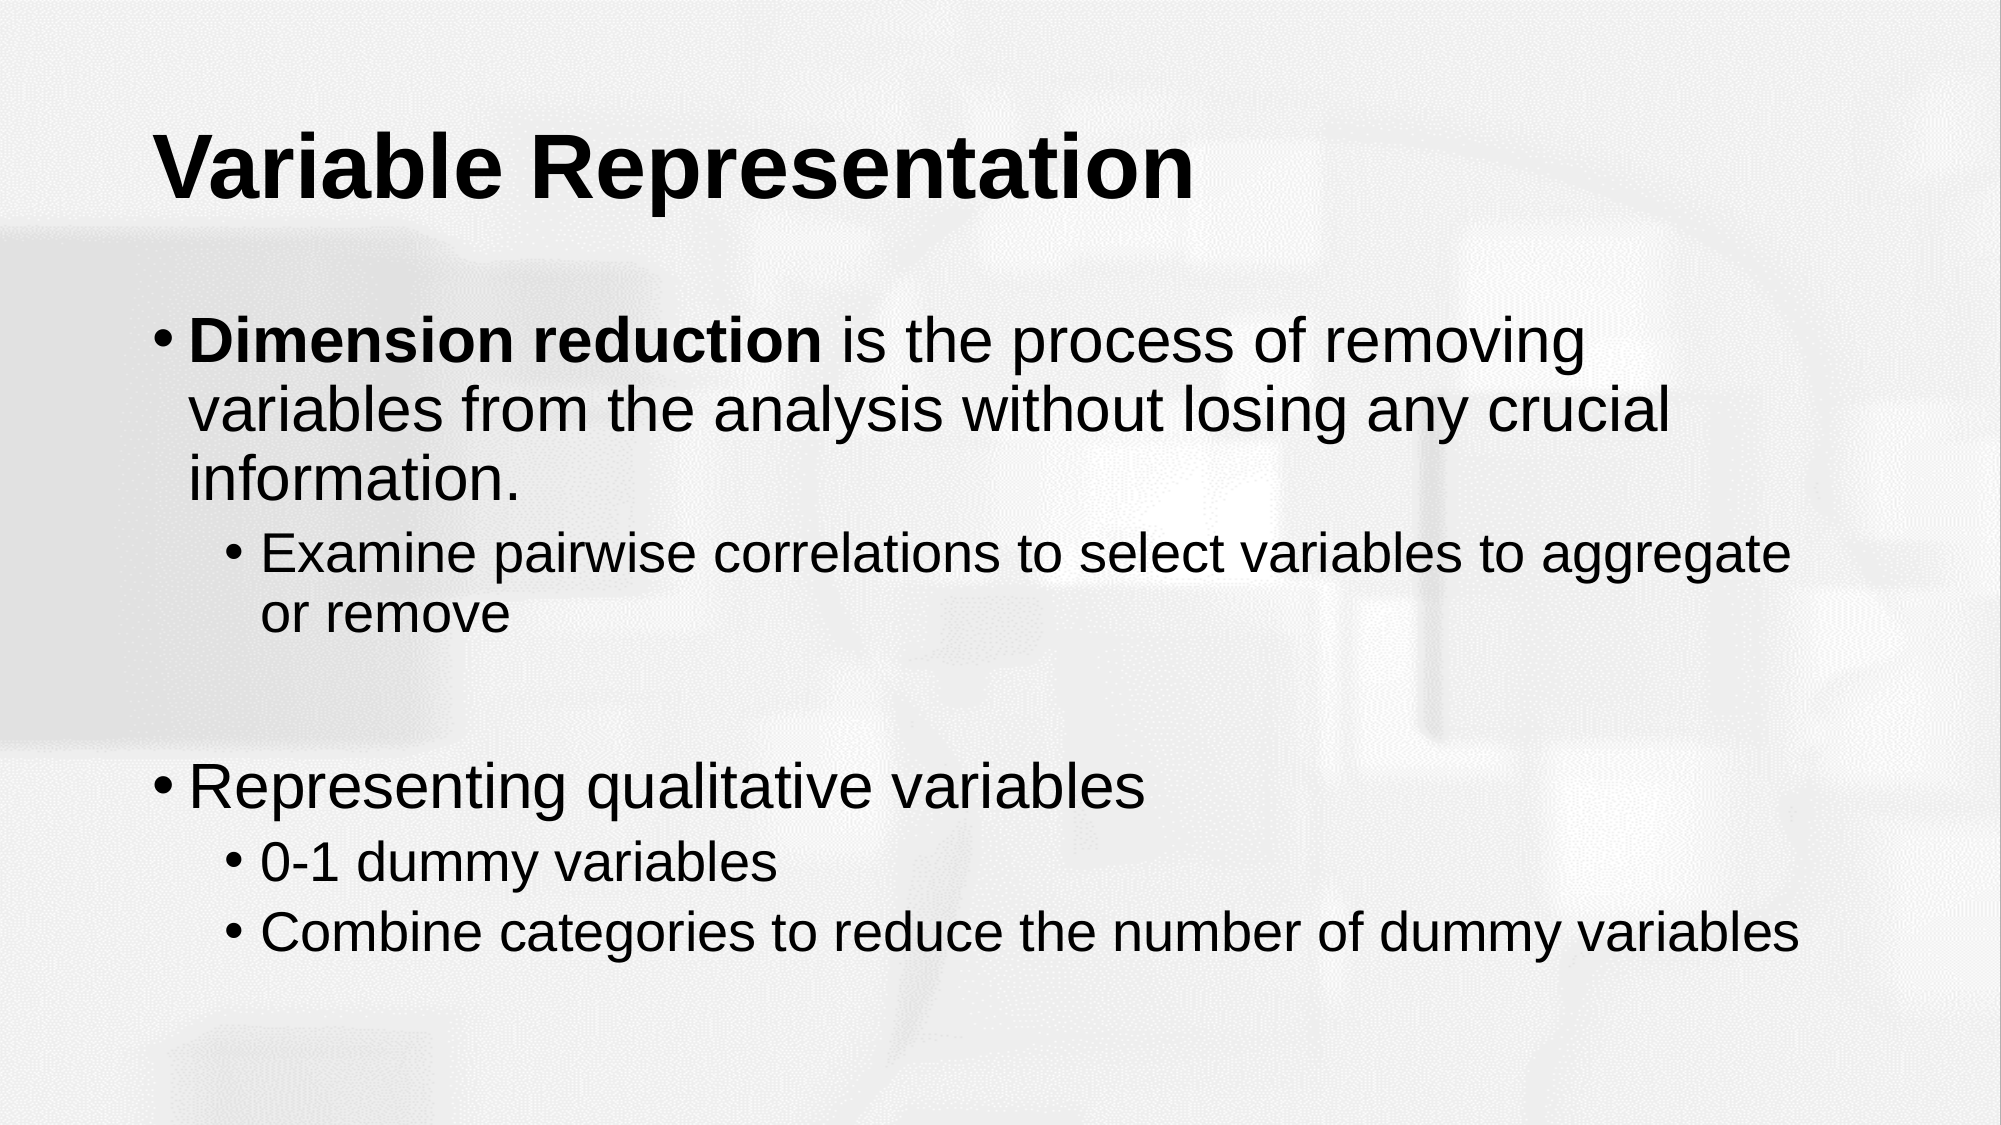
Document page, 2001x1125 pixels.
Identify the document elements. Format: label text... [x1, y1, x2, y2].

picture [0, 0, 2001, 1125]
list Dimension reduction is the process of removing variables from the analysis without losing any crucial information. Examine pairwise correlations to select variables to aggregate or remove Representing qualitative variables 0-1 dummy variables Combine categories to reduce the number of dummy variables [137, 299, 1863, 1014]
title Variable Representation [137, 59, 1863, 278]
